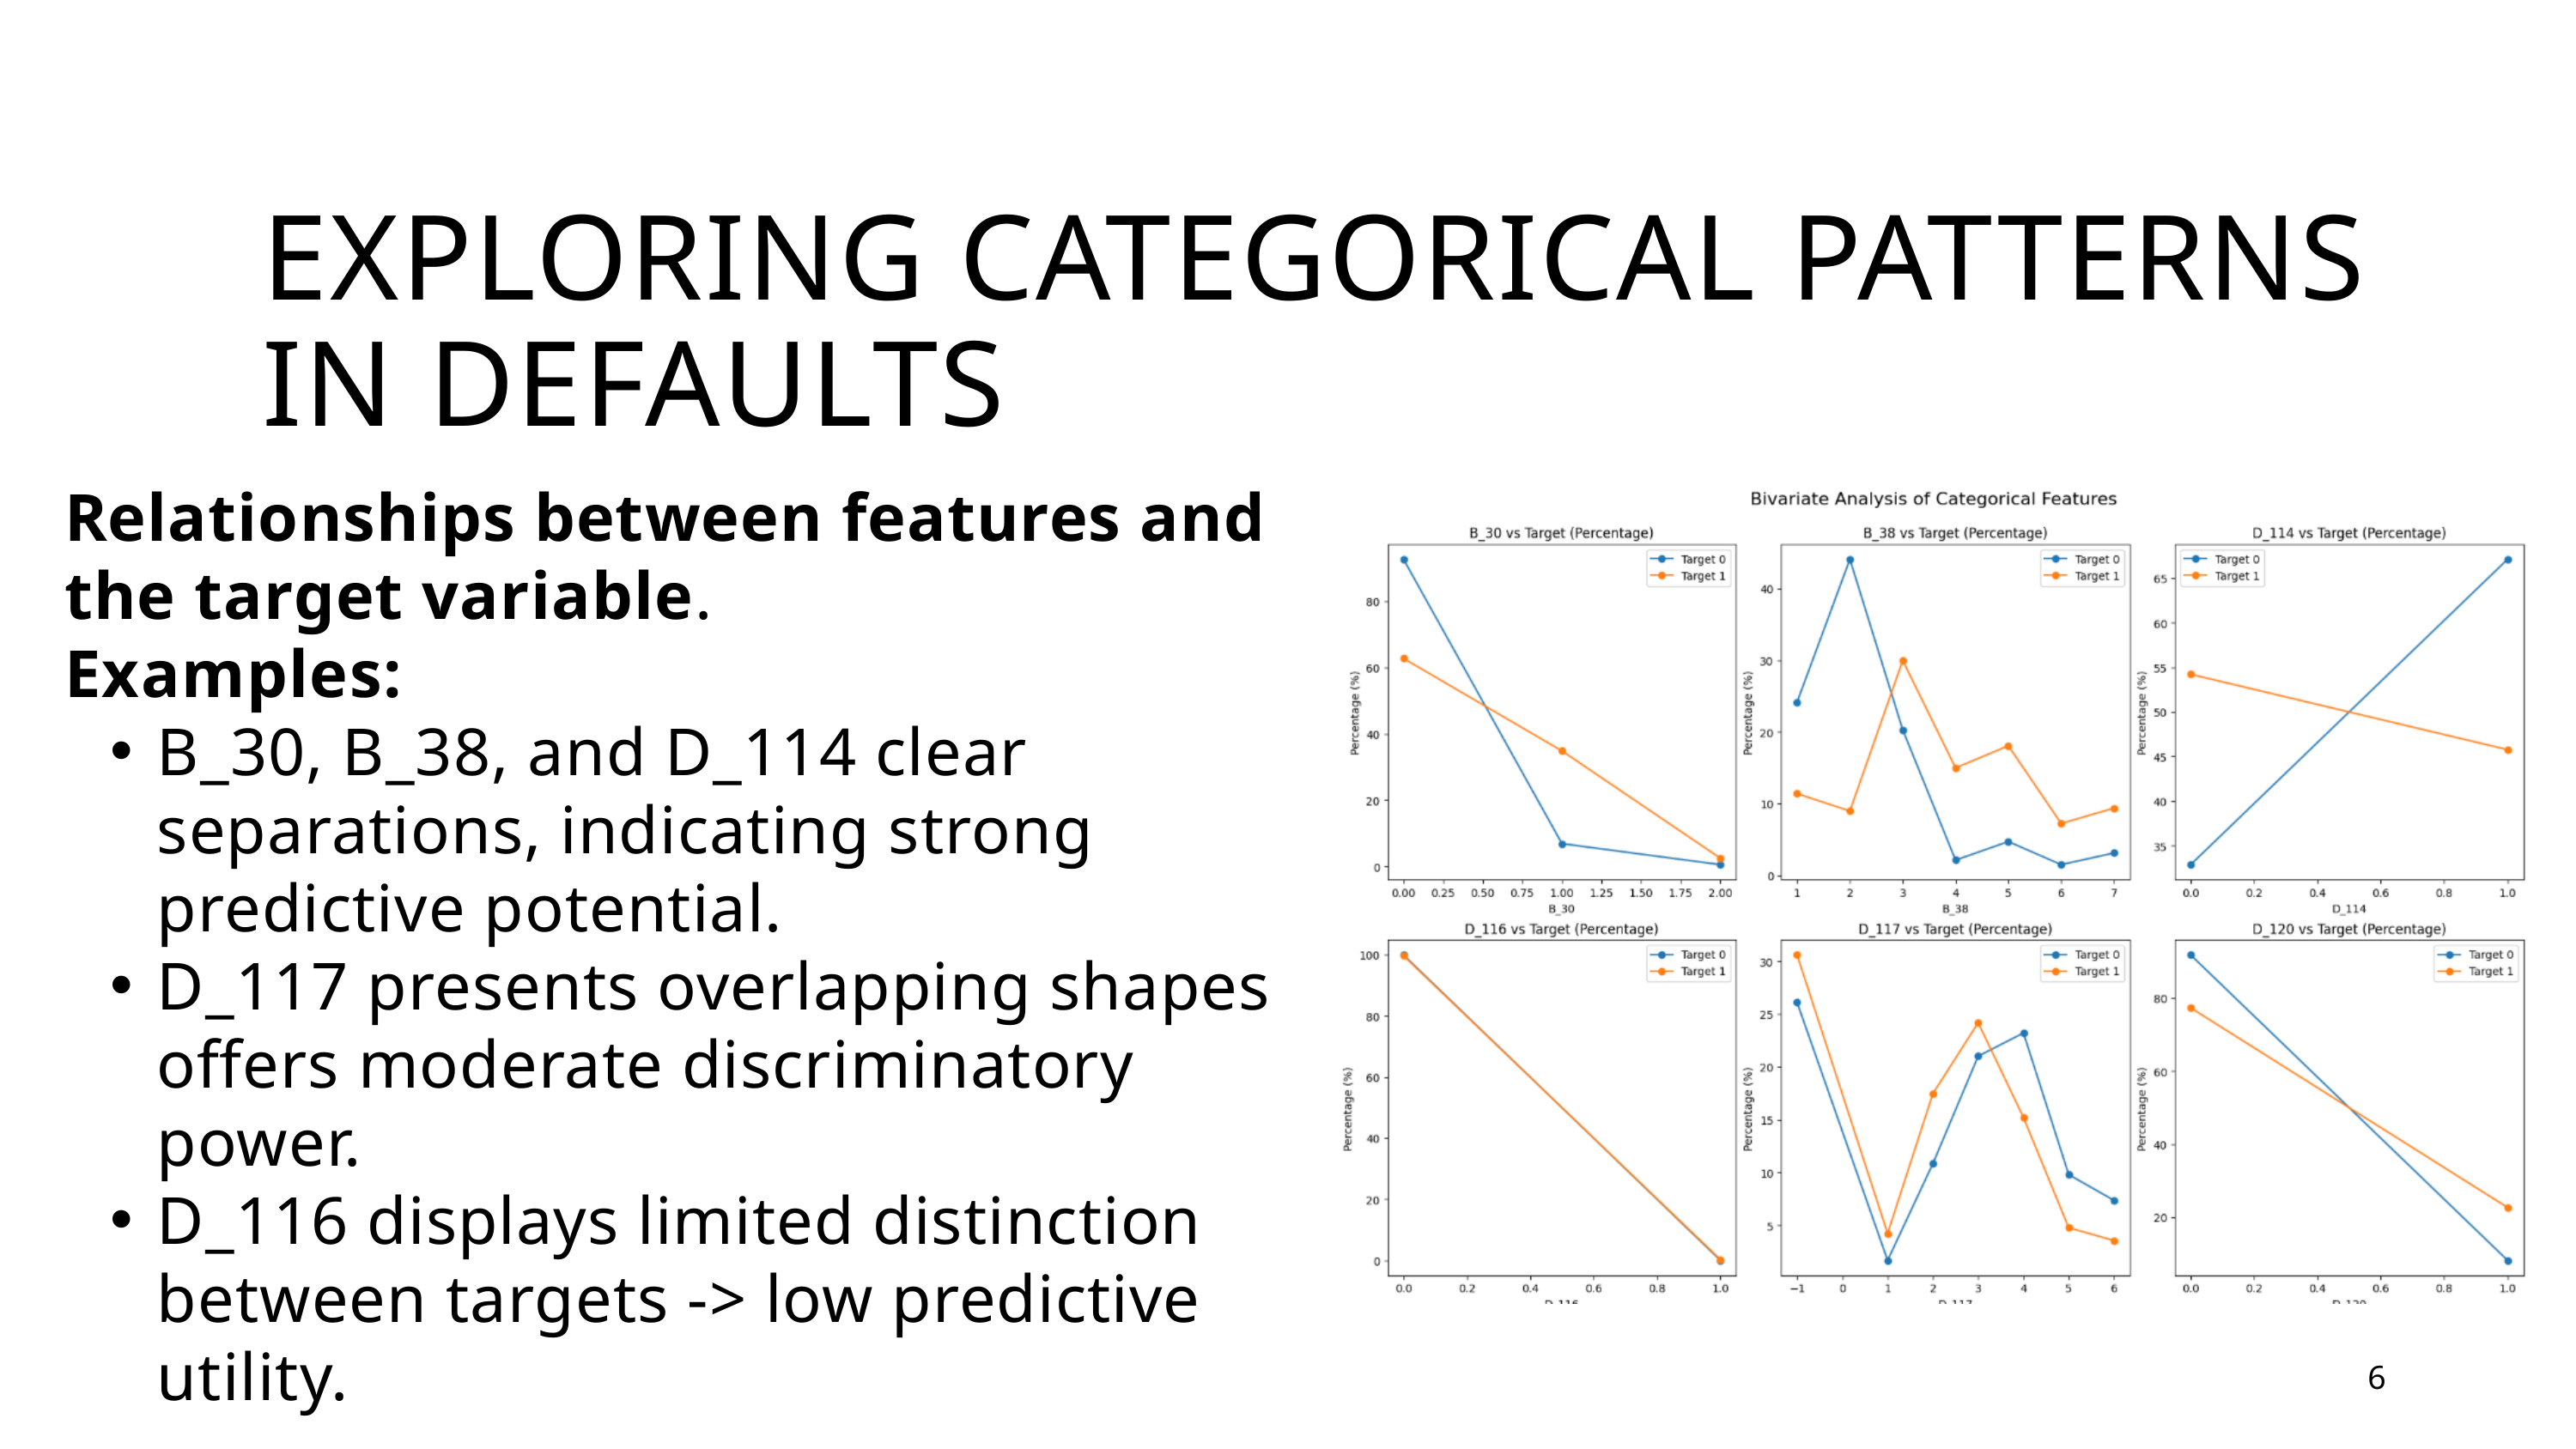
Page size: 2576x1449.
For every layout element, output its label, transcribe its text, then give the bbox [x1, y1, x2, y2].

text_box [1352, 487, 2542, 1304]
text_box 6 [1832, 1356, 2386, 1396]
text_box EXPLORING CATEGORICAL PATTERNS IN DEFAULTS [262, 196, 2494, 451]
text_box Relationships between features and the target variable. Examples: B_30, B_38, and D_114 clear separations, indicating strong predictive potential. D_117 presents overlapping shapes offers moderate discriminatory power. D_116 displays limited distinction between targets -> low predictive utility. [64, 476, 1352, 1414]
